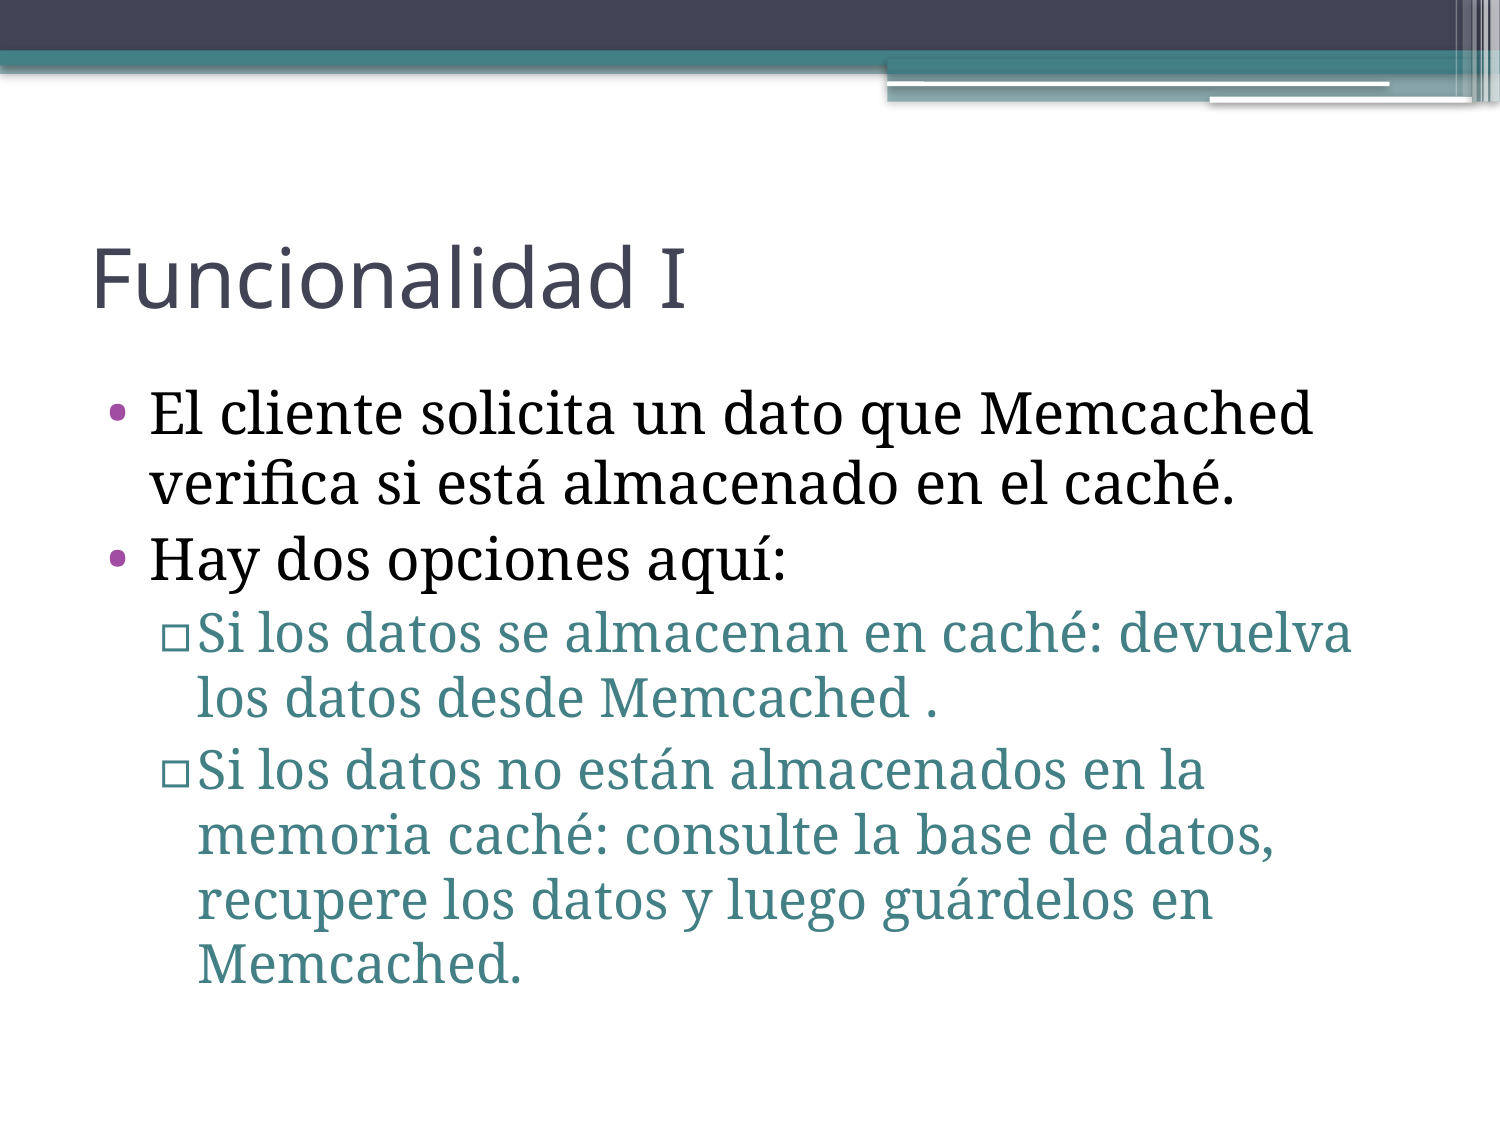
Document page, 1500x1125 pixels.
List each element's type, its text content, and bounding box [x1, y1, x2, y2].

list El cliente solicita un dato que Memcached verifica si está almacenado en el caché. Hay dos opciones aquí: Si los datos se almacenan en caché: devuelva los datos desde Memcached . Si los datos no están almacenados en la memoria caché: consulte la base de datos, recupere los datos y luego guárdelos en Memcached. [75, 368, 1425, 1079]
title Funcionalidad I [75, 187, 1425, 363]
